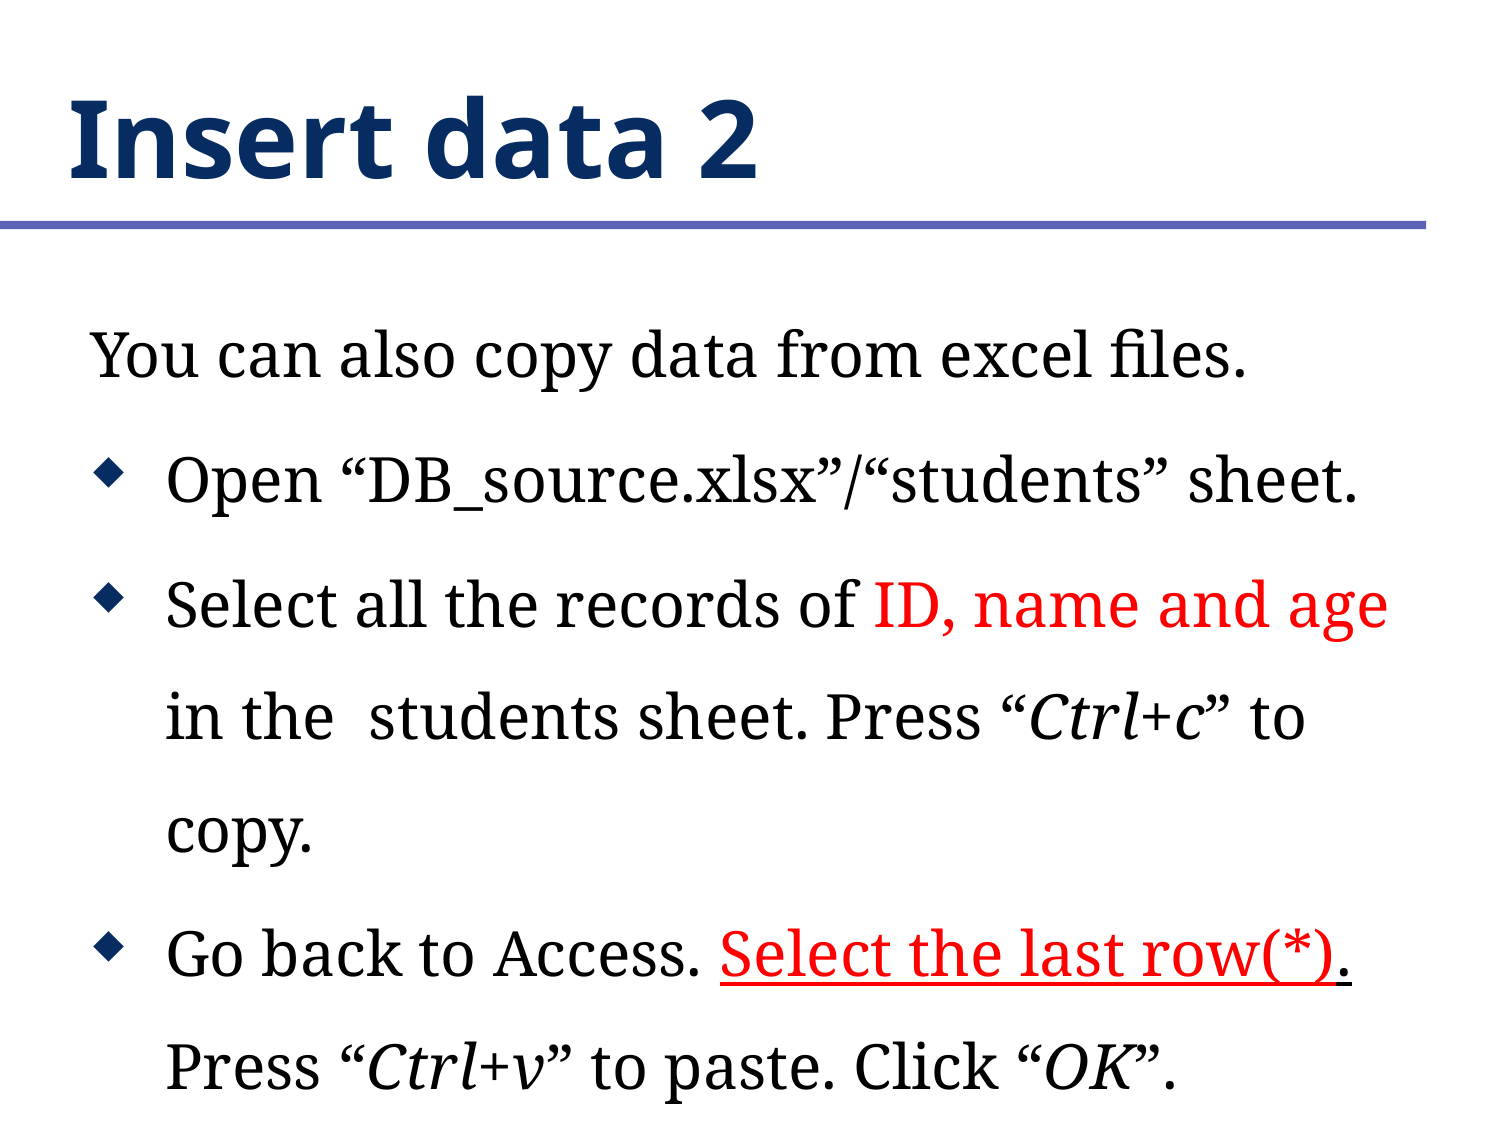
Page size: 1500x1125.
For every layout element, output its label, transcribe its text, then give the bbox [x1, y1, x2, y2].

list You can also copy data from excel files. Open “DB_source.xlsx”/“students” sheet. Select all the records of ID, name and age in the students sheet. Press “Ctrl+c” to copy. Go back to Access. Select the last row(*). Press “Ctrl+v” to paste. Click “OK”. [75, 270, 1425, 1013]
title Insert data 2 [53, 90, 1404, 209]
